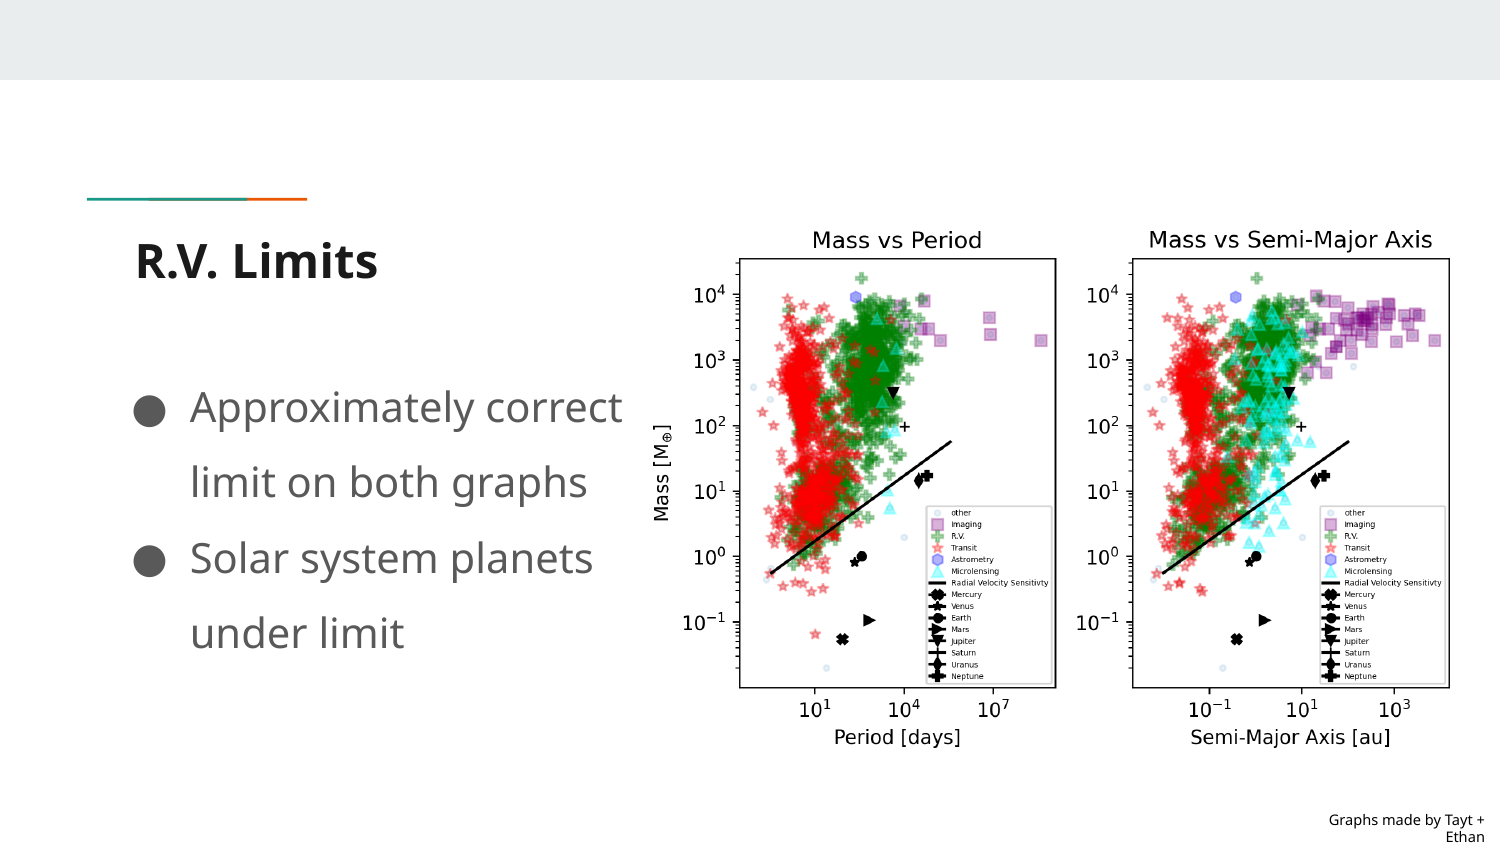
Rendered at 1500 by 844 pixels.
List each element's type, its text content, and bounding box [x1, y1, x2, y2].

text_box Graphs made by Tayt + Ethan [1272, 795, 1500, 844]
picture [639, 215, 1463, 762]
list Approximately correct limit on both graphs Solar system planets under limit [99, 341, 634, 712]
title R.V. Limits [119, 216, 637, 305]
